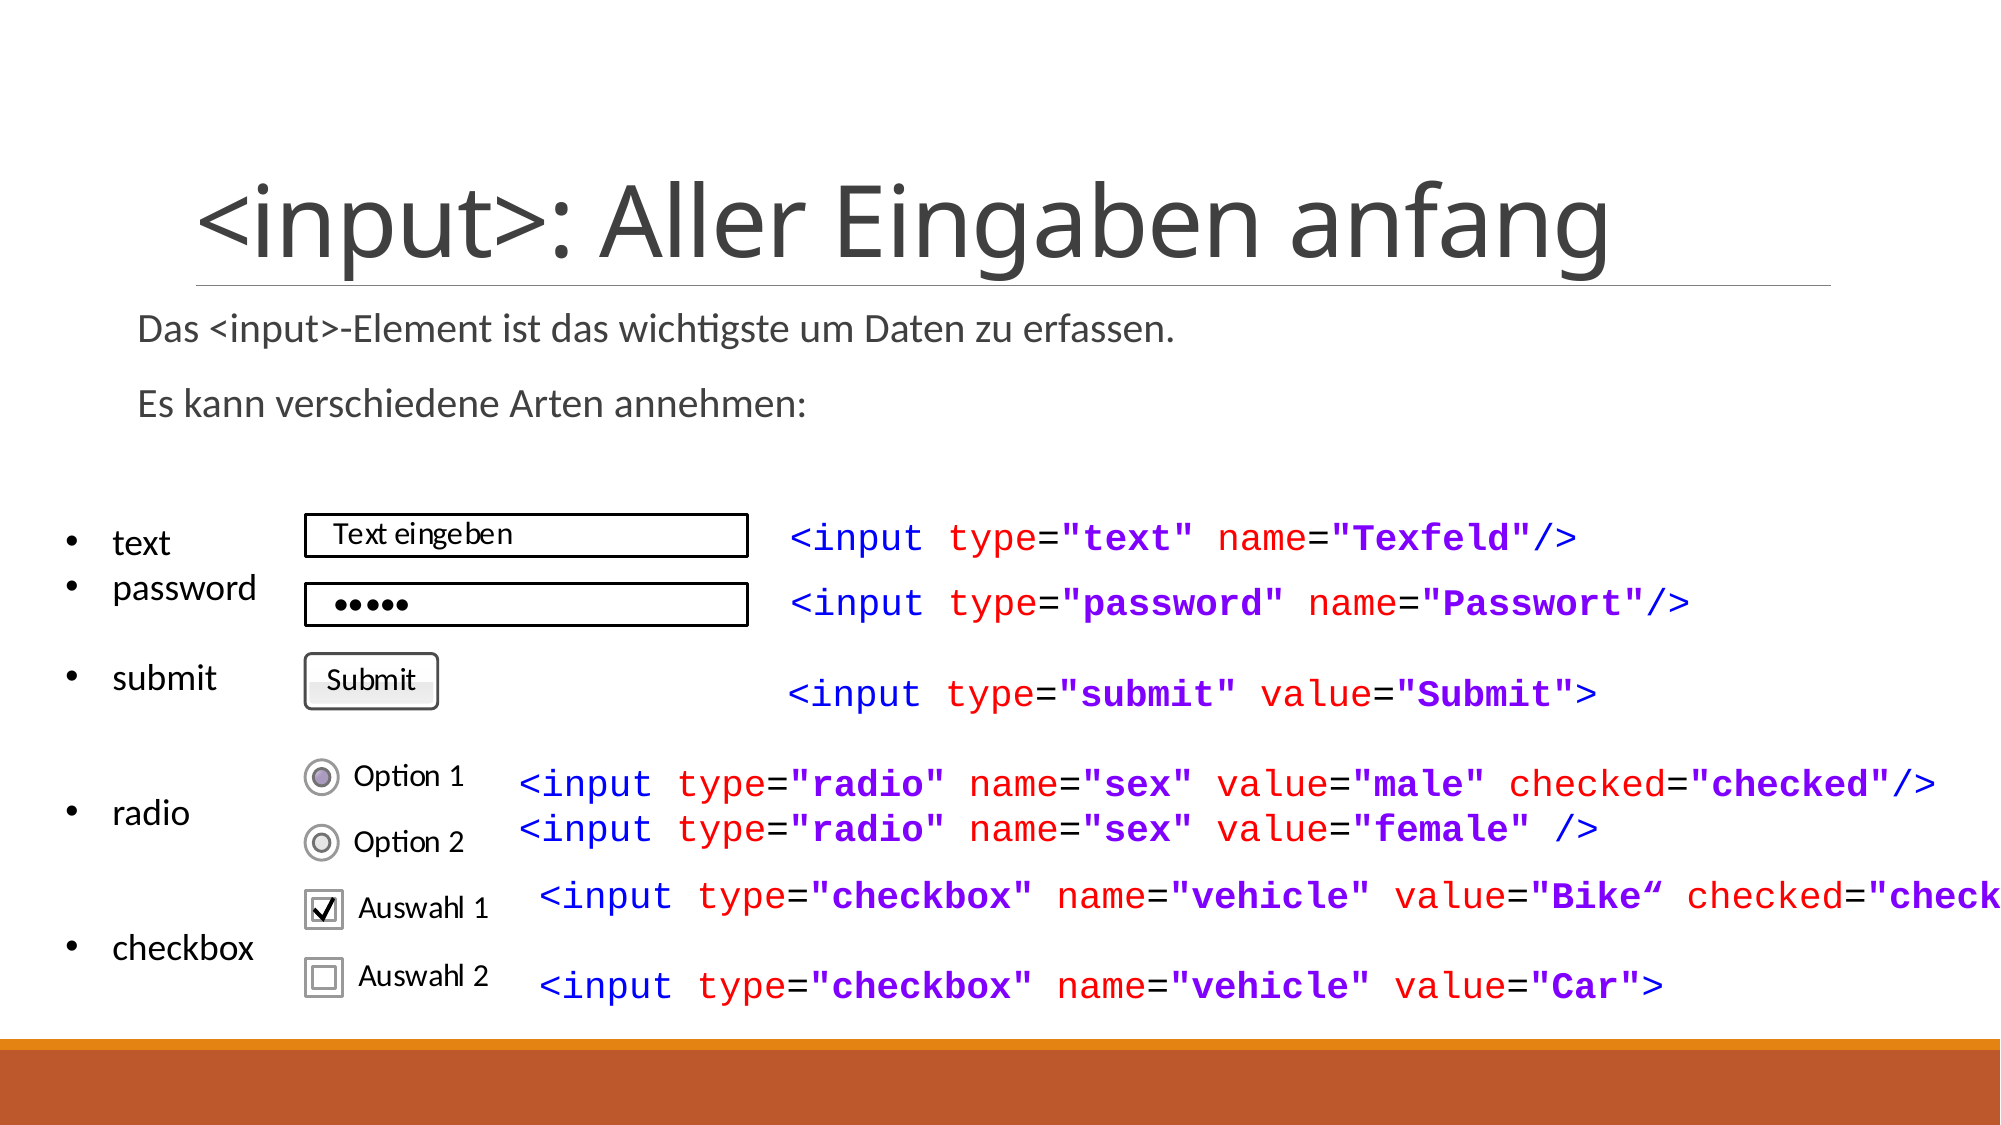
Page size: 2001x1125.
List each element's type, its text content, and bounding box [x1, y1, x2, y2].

text_box <input type="password" name="Passwort"/> [775, 570, 1706, 631]
text_box <input type="submit" value="Submit"> [772, 661, 1613, 722]
text_box text password submit radio checkbox [50, 510, 295, 976]
text_box <input type="text" name="Texfeld"/> [775, 505, 1593, 566]
picture [298, 502, 751, 1012]
title <input>: Aller Eingaben anfang [180, 47, 1830, 285]
text_box <input type="checkbox" name="vehicle" value="Bike“ checked="checked“ /> <input type="checkbox" name="vehicle" value="Car"> [758, 864, 2000, 1014]
text_box <input type="radio" name="sex" value="male" checked="checked"/> <input type="radio" name="sex" value="female" /> [760, 751, 2000, 857]
list Das <input>-Element ist das wichtigste um Daten zu erfassen. Es kann verschiedene Arten annehmen: [137, 299, 1863, 481]
